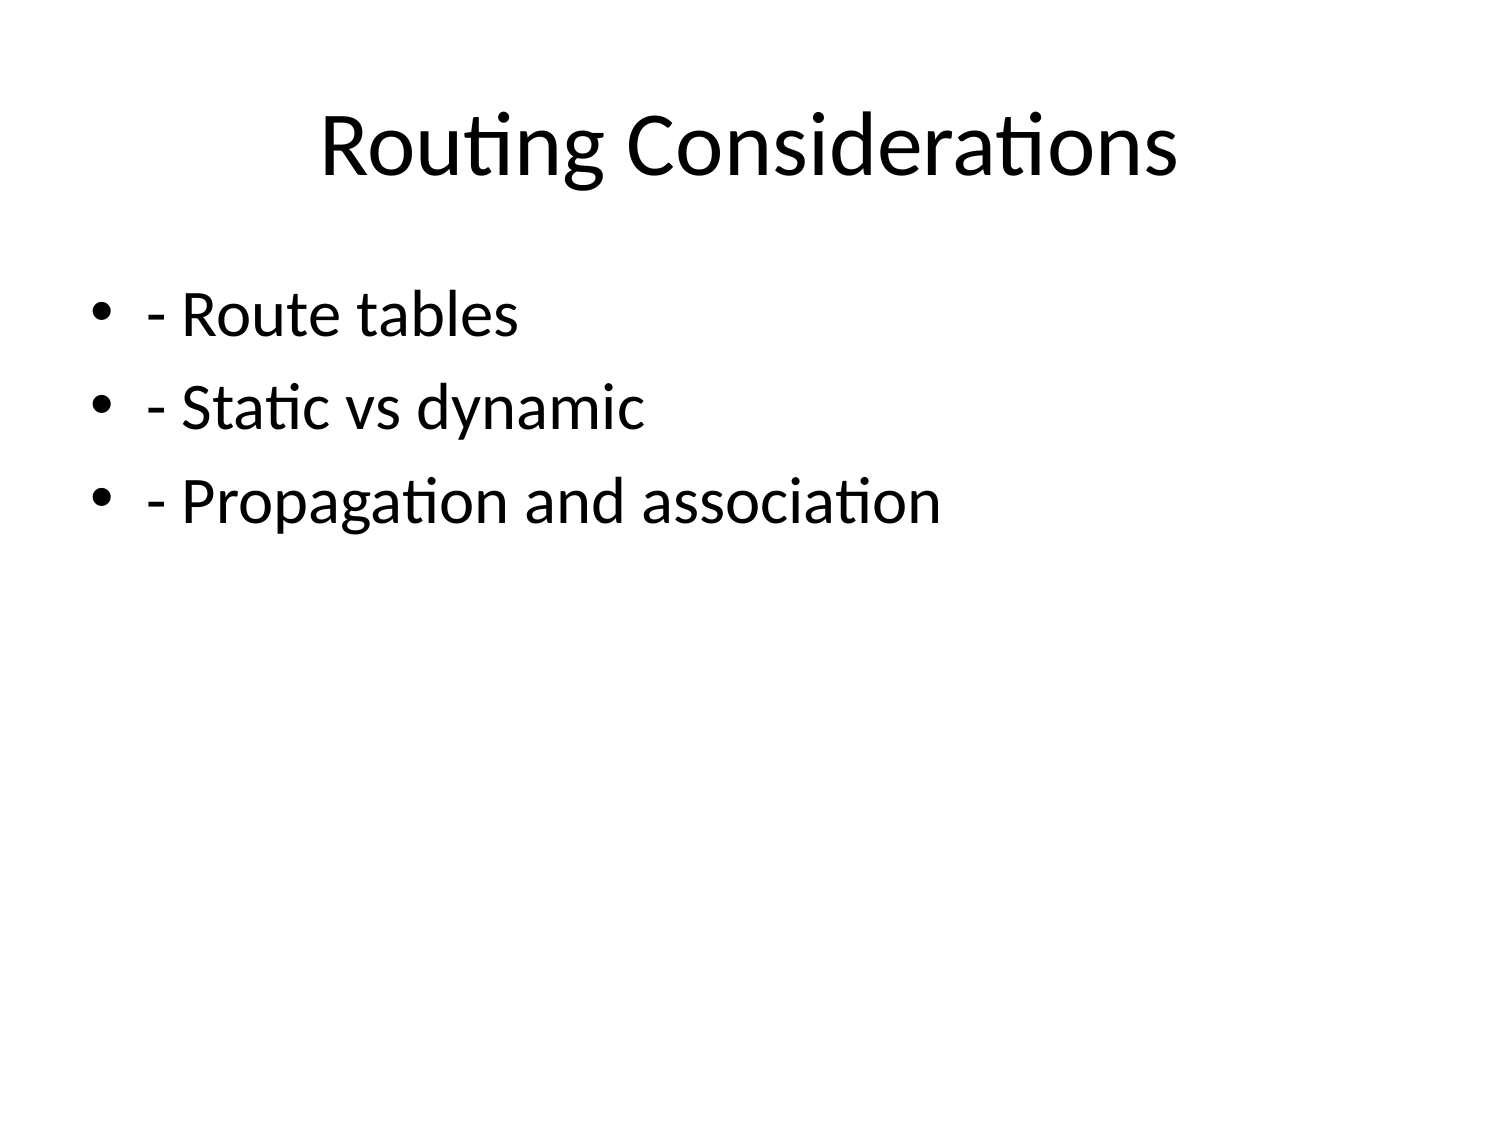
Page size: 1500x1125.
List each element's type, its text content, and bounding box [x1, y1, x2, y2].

list - Route tables - Static vs dynamic - Propagation and association [75, 262, 1425, 1005]
title Routing Considerations [75, 45, 1425, 233]
